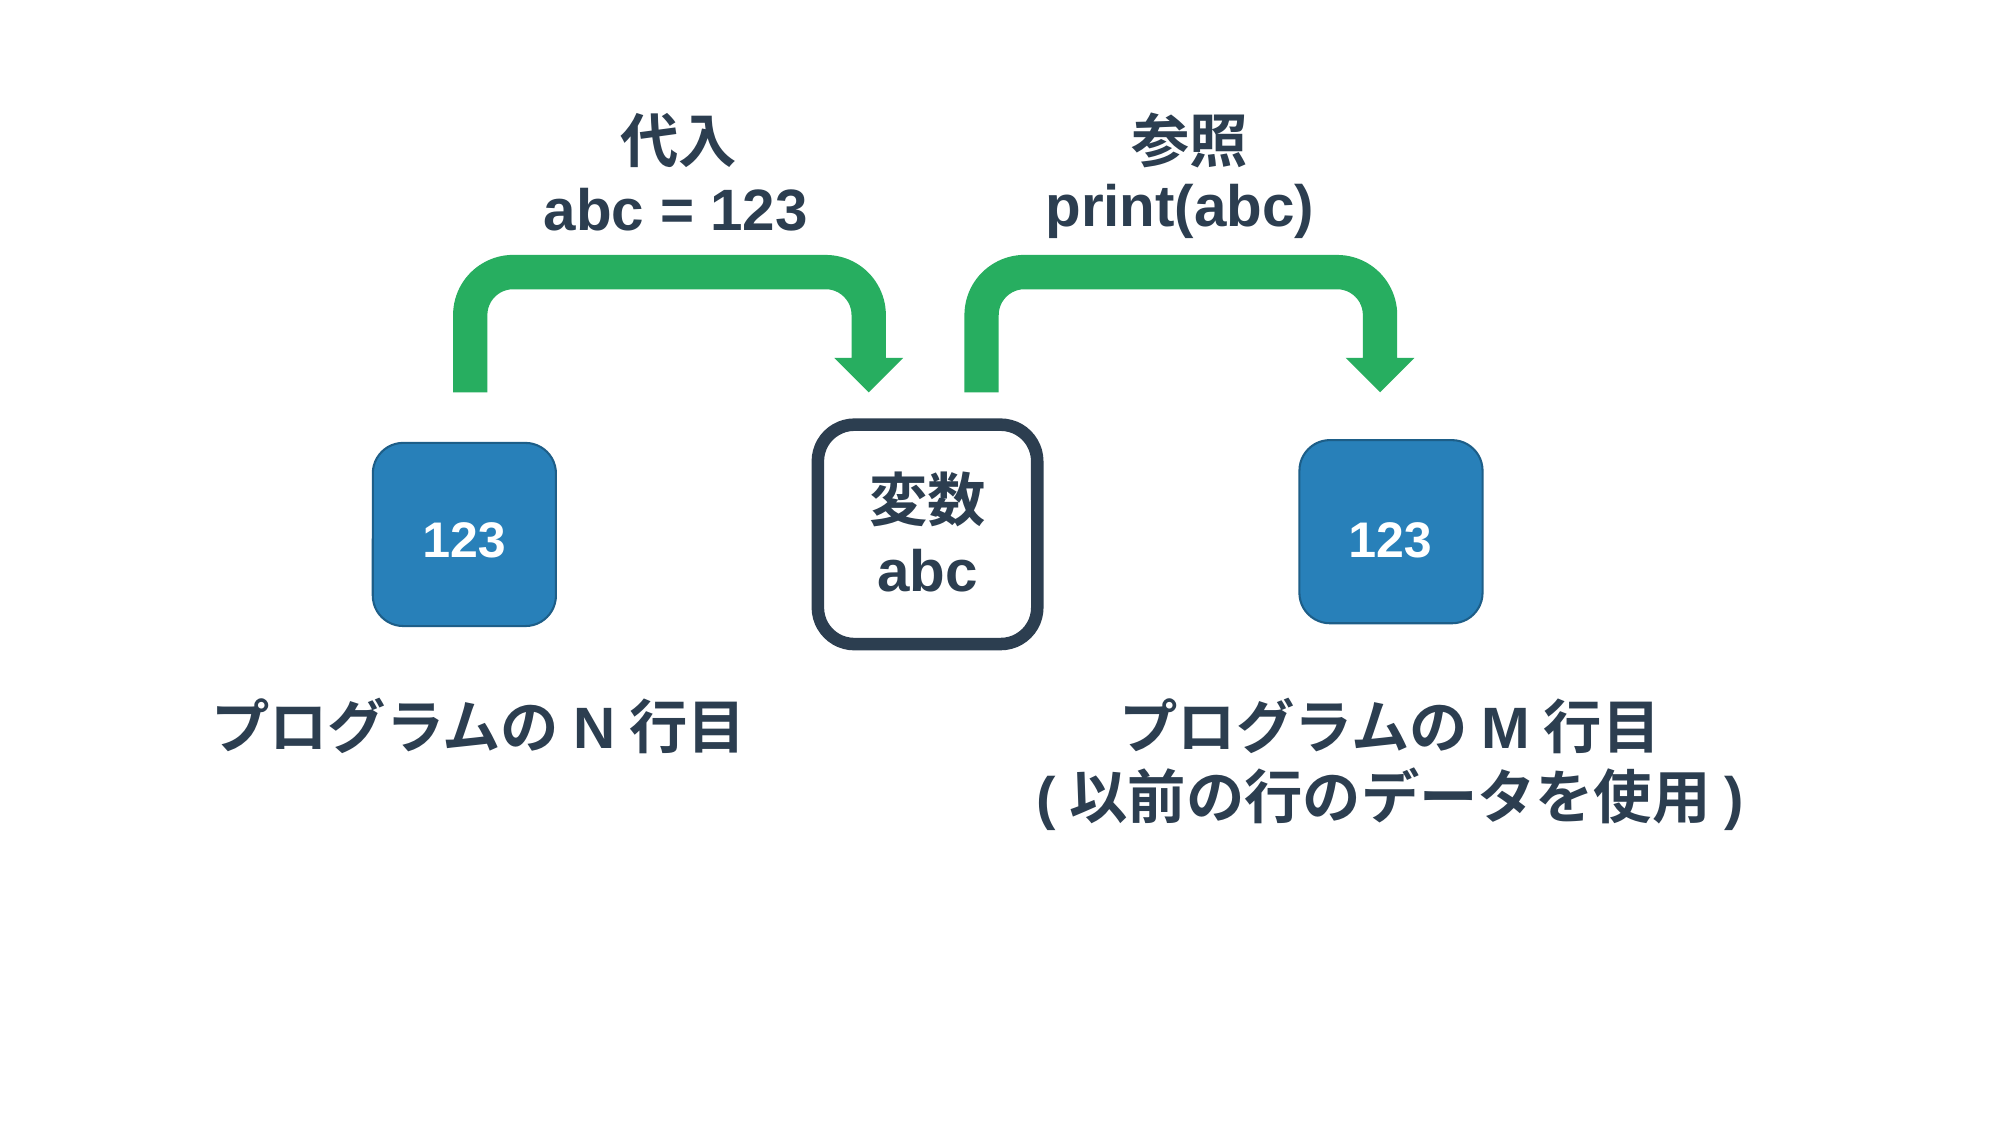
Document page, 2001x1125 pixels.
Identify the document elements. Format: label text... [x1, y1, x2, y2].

text_box [371, 441, 557, 628]
text_box プログラムのN行目 [196, 682, 761, 768]
text_box 123 [407, 499, 521, 575]
text_box 代入 [605, 96, 752, 164]
text_box print(abc) [1030, 160, 1330, 246]
text_box 123 [1333, 499, 1447, 575]
text_box [963, 253, 1417, 394]
text_box 参照 [1116, 96, 1263, 160]
text_box abc = 123 [528, 164, 824, 250]
text_box [1298, 439, 1484, 625]
text_box [816, 423, 1039, 646]
text_box プログラムのM行目 (以前の行のデータを使用) [1021, 682, 1759, 838]
text_box 変数 abc [854, 456, 1001, 611]
text_box [452, 253, 906, 394]
